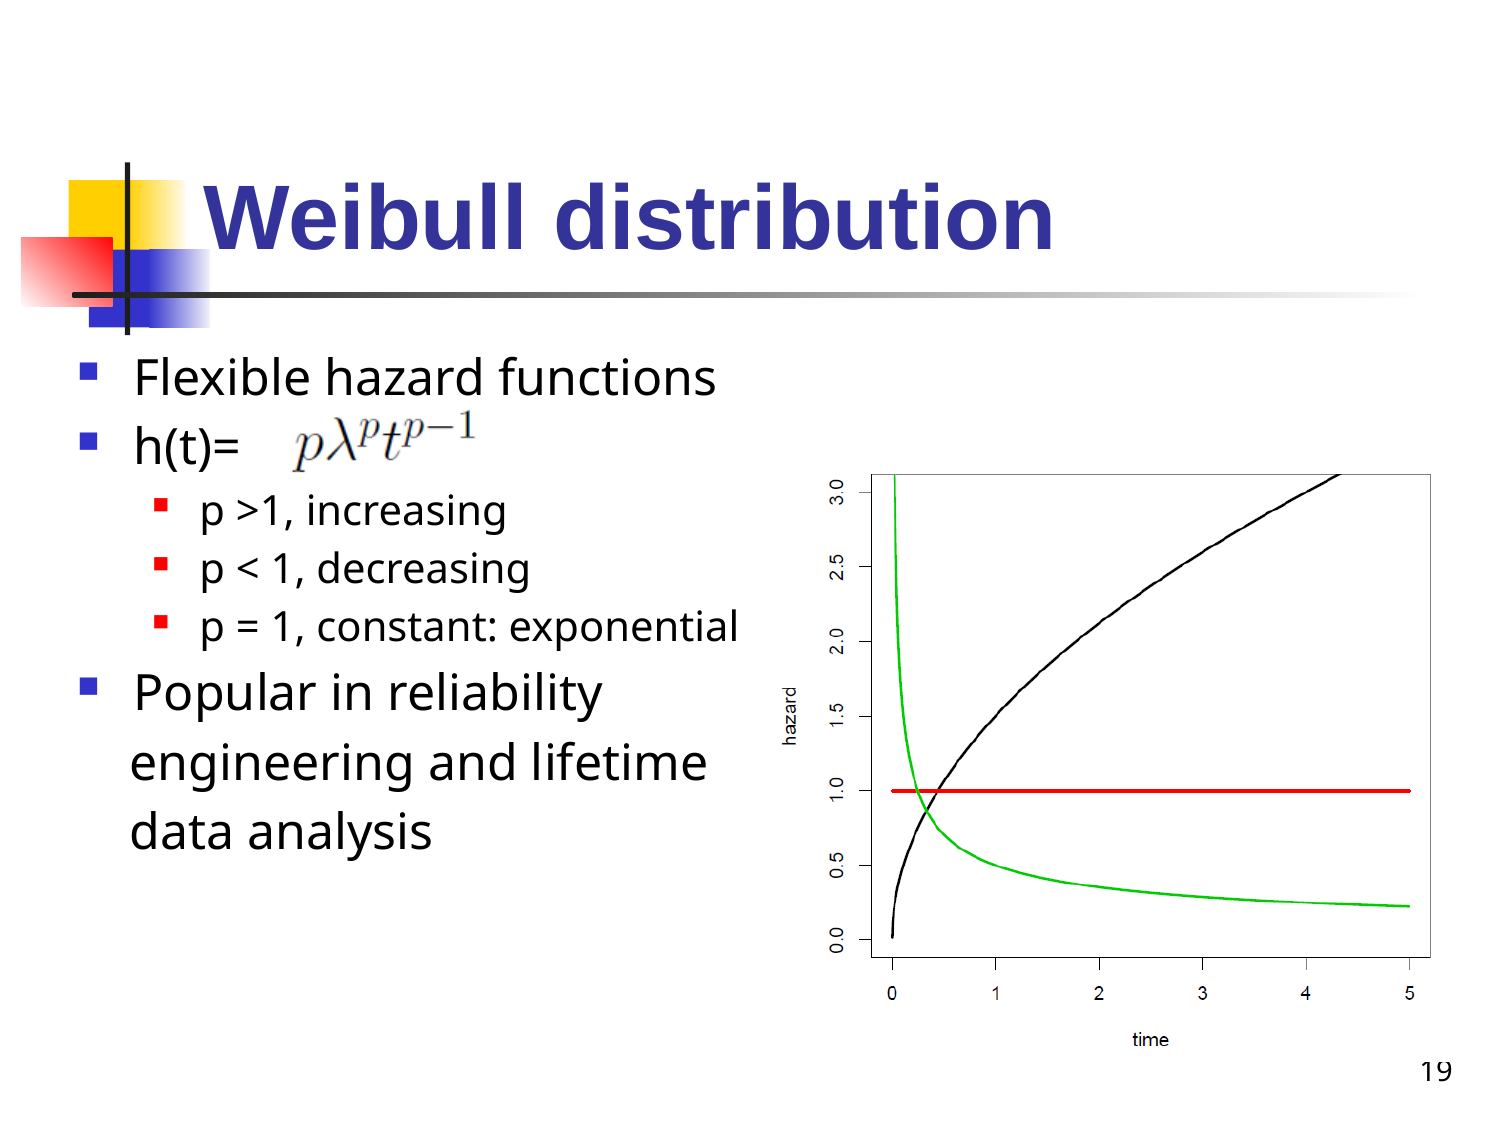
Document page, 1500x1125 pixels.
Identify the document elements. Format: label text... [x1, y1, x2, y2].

title Weibull distribution [188, 34, 1468, 276]
picture [287, 400, 500, 480]
picture [749, 439, 1491, 1062]
list Flexible hazard functions h(t)= p >1, increasing p < 1, decreasing p = 1, constant: exponential Popular in reliability engineering and lifetime data analysis [62, 337, 1338, 1013]
slide_number 19 [1154, 1069, 1468, 1100]
